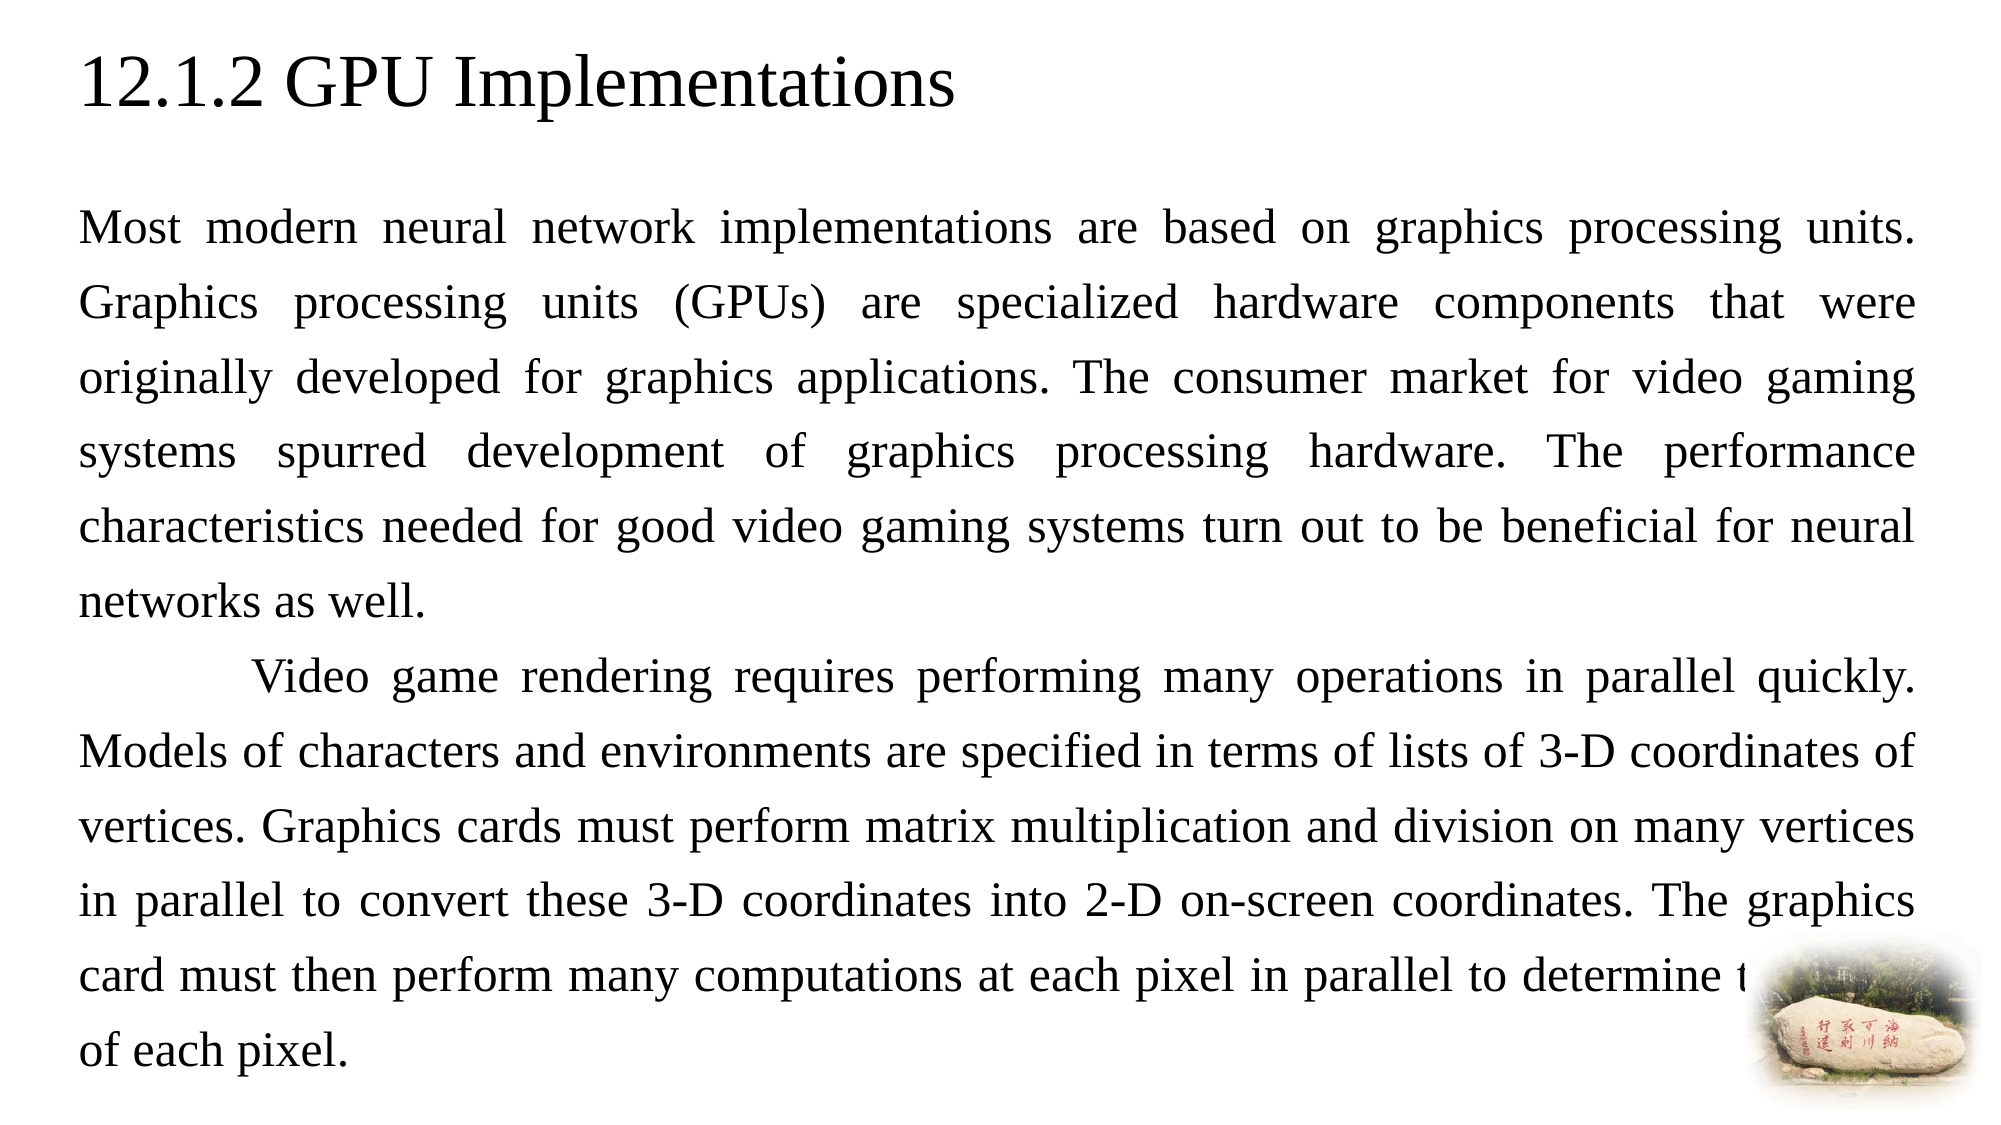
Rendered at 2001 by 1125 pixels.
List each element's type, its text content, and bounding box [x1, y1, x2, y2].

list Most modern neural network implementations are based on graphics processing units. Graphics processing units (GPUs) are specialized hardware components that were originally developed for graphics applications. The consumer market for video gaming systems spurred development of graphics processing hardware. The performance characteristics needed for good video gaming systems turn out to be beneficial for neural networks as well. Video game rendering requires performing many operations in parallel quickly. Models of characters and environments are specified in terms of lists of 3-D coordinates of vertices. Graphics cards must perform matrix multiplication and division on many vertices in parallel to convert these 3-D coordinates into 2-D on-screen coordinates. The graphics card must then perform many computations at each pixel in parallel to determine the color of each pixel. [63, 171, 1936, 1085]
picture [1745, 929, 1985, 1110]
title 12.1.2 GPU Implementations [63, 21, 1936, 142]
